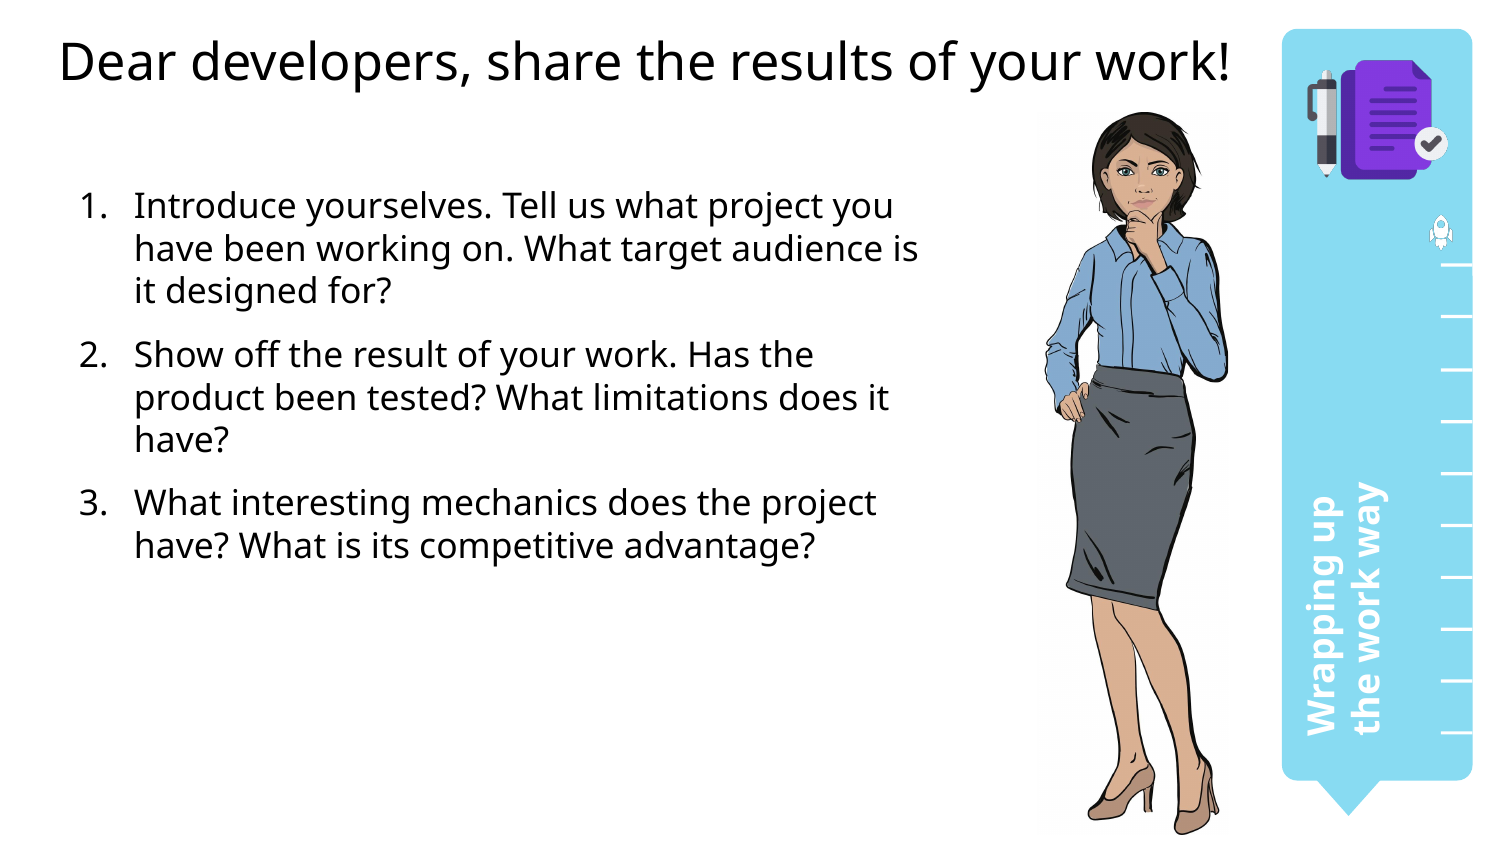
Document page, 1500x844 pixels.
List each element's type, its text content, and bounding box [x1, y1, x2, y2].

text_box Introduce yourselves. Tell us what project you have been working on. What target audience is it designed for? Show off the result of your work. Has the product been tested? What limitations does it have? What interesting mechanics does the project have? What is its competitive advantage? [59, 183, 951, 500]
picture [1281, 28, 1473, 256]
picture [1037, 112, 1229, 835]
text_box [1281, 217, 1473, 817]
text_box Dear developers, share the results of your work! [59, 28, 1260, 133]
